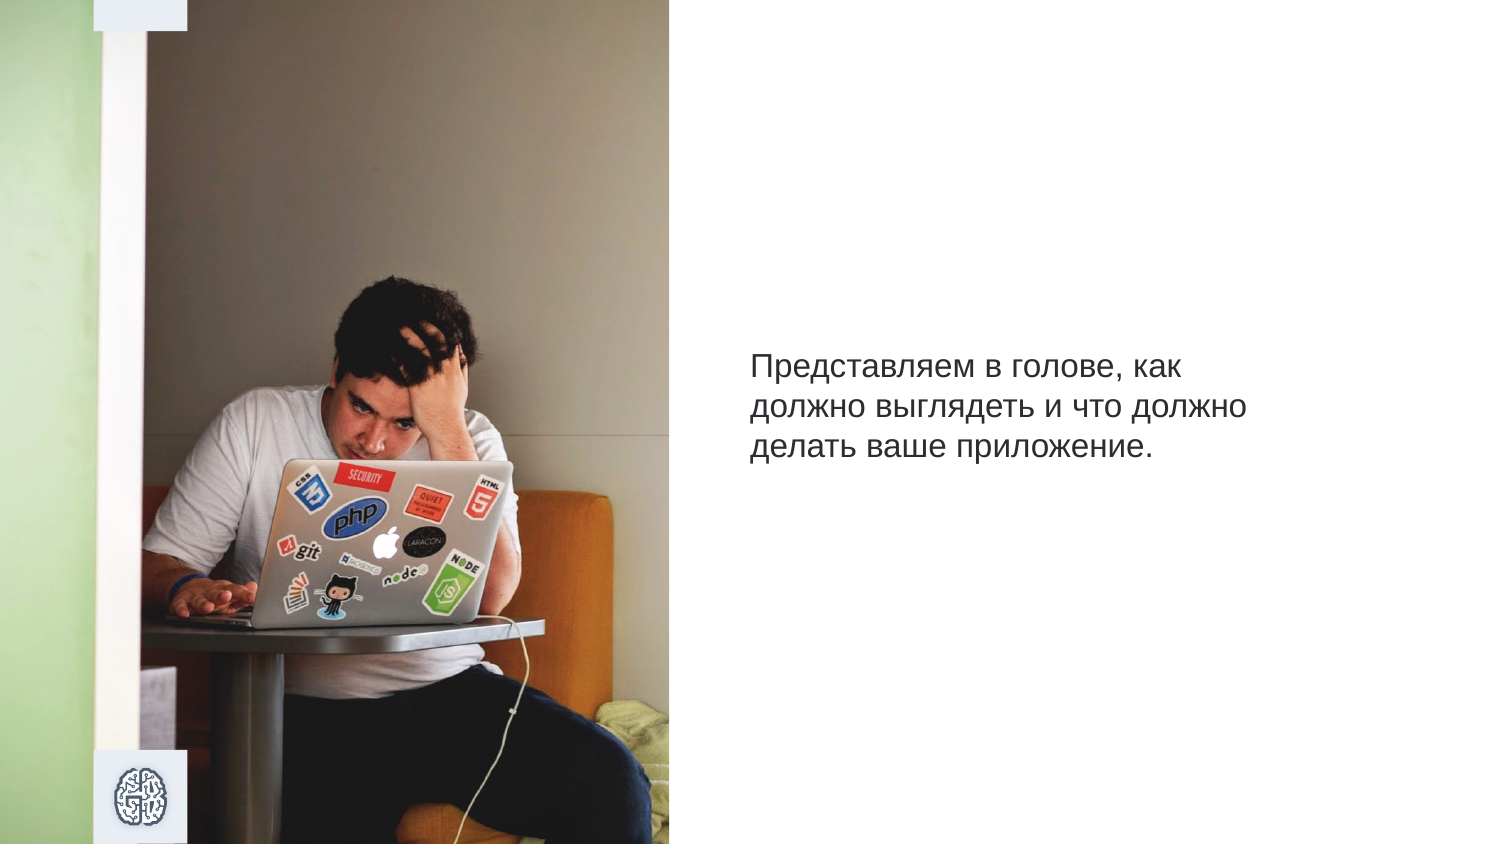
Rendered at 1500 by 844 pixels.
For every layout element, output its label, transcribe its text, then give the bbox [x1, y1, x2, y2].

list Представляем в голове, как должно выглядеть и что должно делать ваше приложение. [745, 77, 1312, 731]
picture [0, 0, 670, 844]
